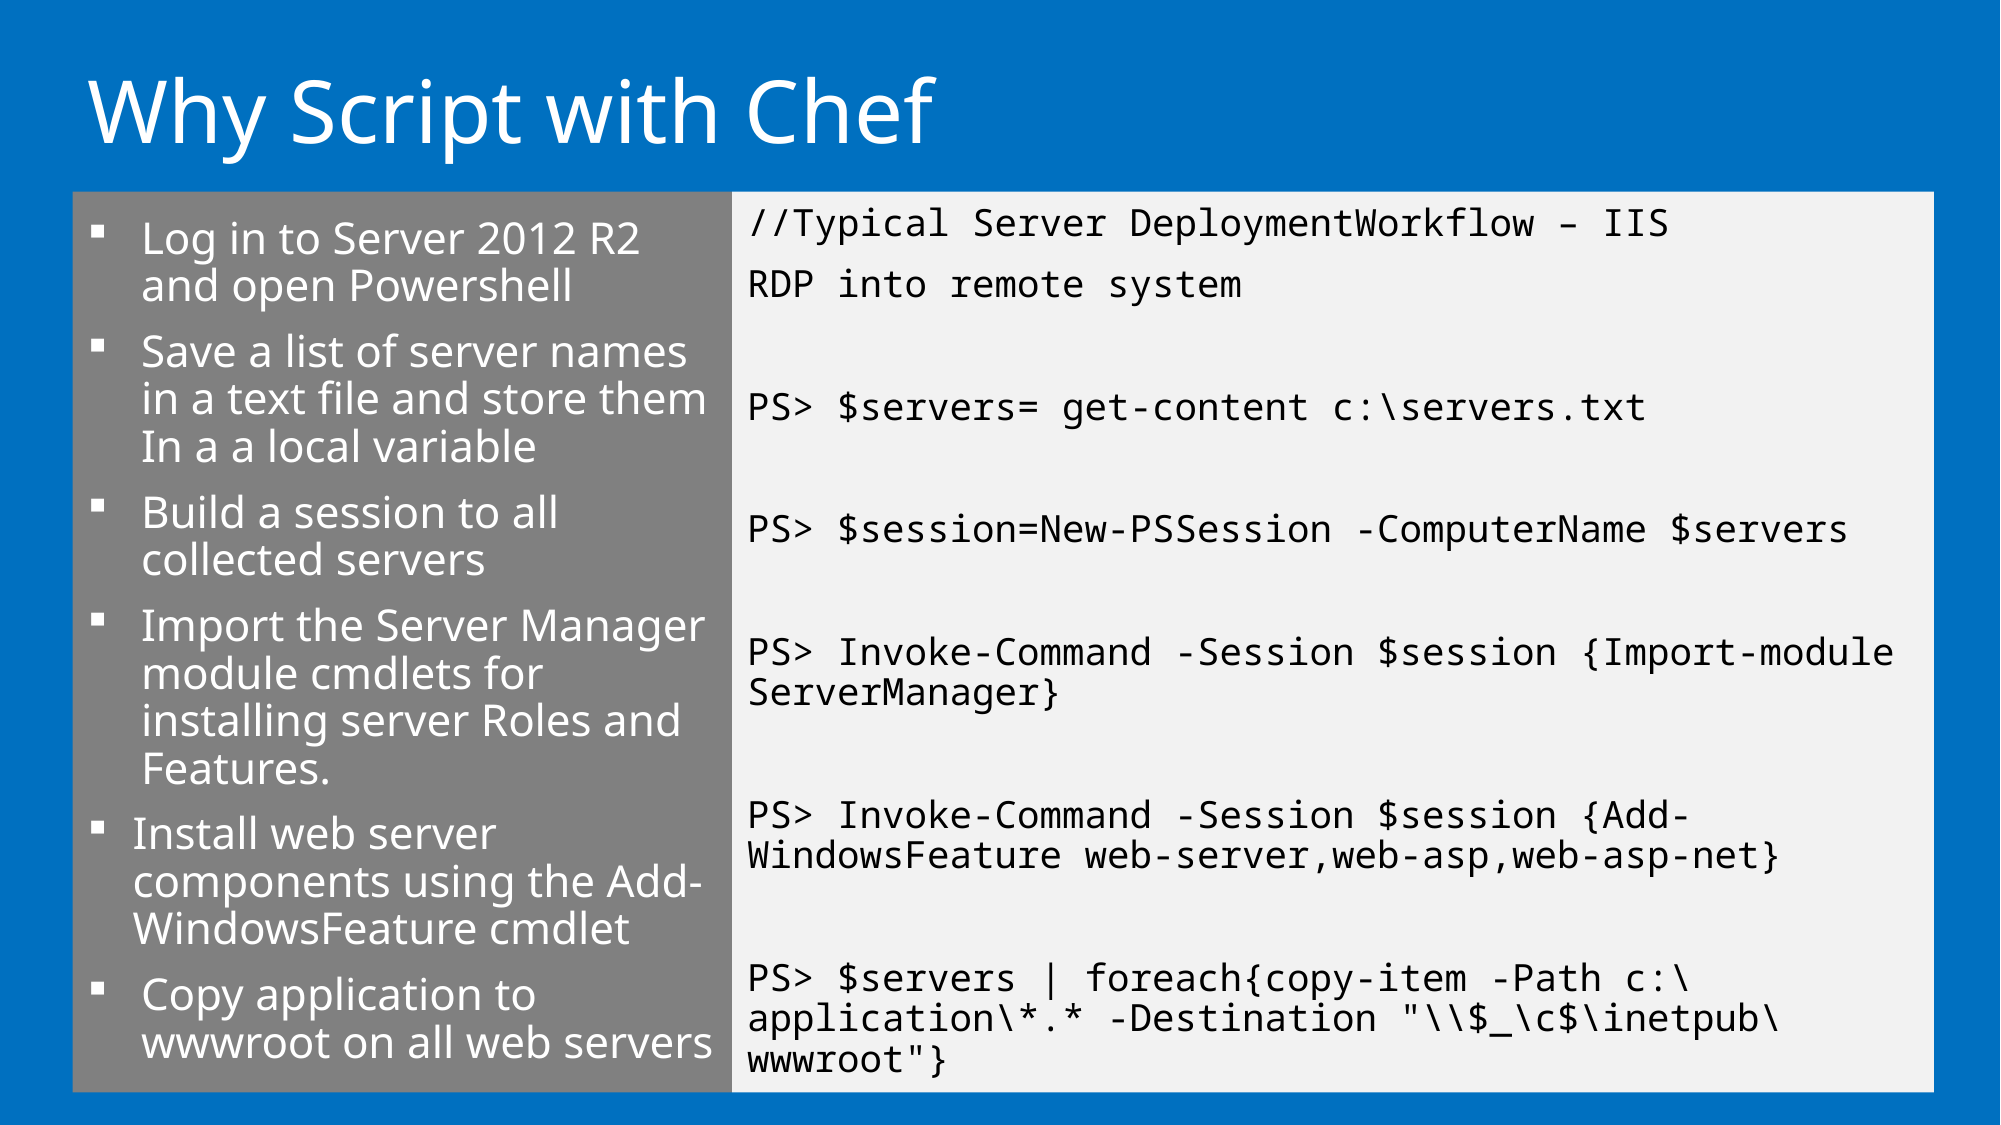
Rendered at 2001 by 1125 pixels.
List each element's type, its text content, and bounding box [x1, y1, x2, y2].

list //Typical Server DeploymentWorkflow – IIS RDP into remote system PS> $servers= get-content c:\servers.txt PS> $session=New-PSSession -ComputerName $servers PS> Invoke-Command -Session $session {Import-module ServerManager} PS> Invoke-Command -Session $session {Add-WindowsFeature web-server,web-asp,web-asp-net} PS> $servers | foreach{copy-item -Path c:\application\*.* -Destination "\\$_\c$\inetpub\wwwroot"} [732, 191, 1934, 1093]
list Log in to Server 2012 R2 and open Powershell Save a list of server names in a text file and store them In a a local variable Build a session to all collected servers Import the Server Manager module cmdlets for installing server Roles and Features. Install web server components using the Add-WindowsFeature cmdlet Copy application to wwwroot on all web servers [72, 191, 732, 1093]
title Why Script with Chef [72, 59, 1934, 170]
